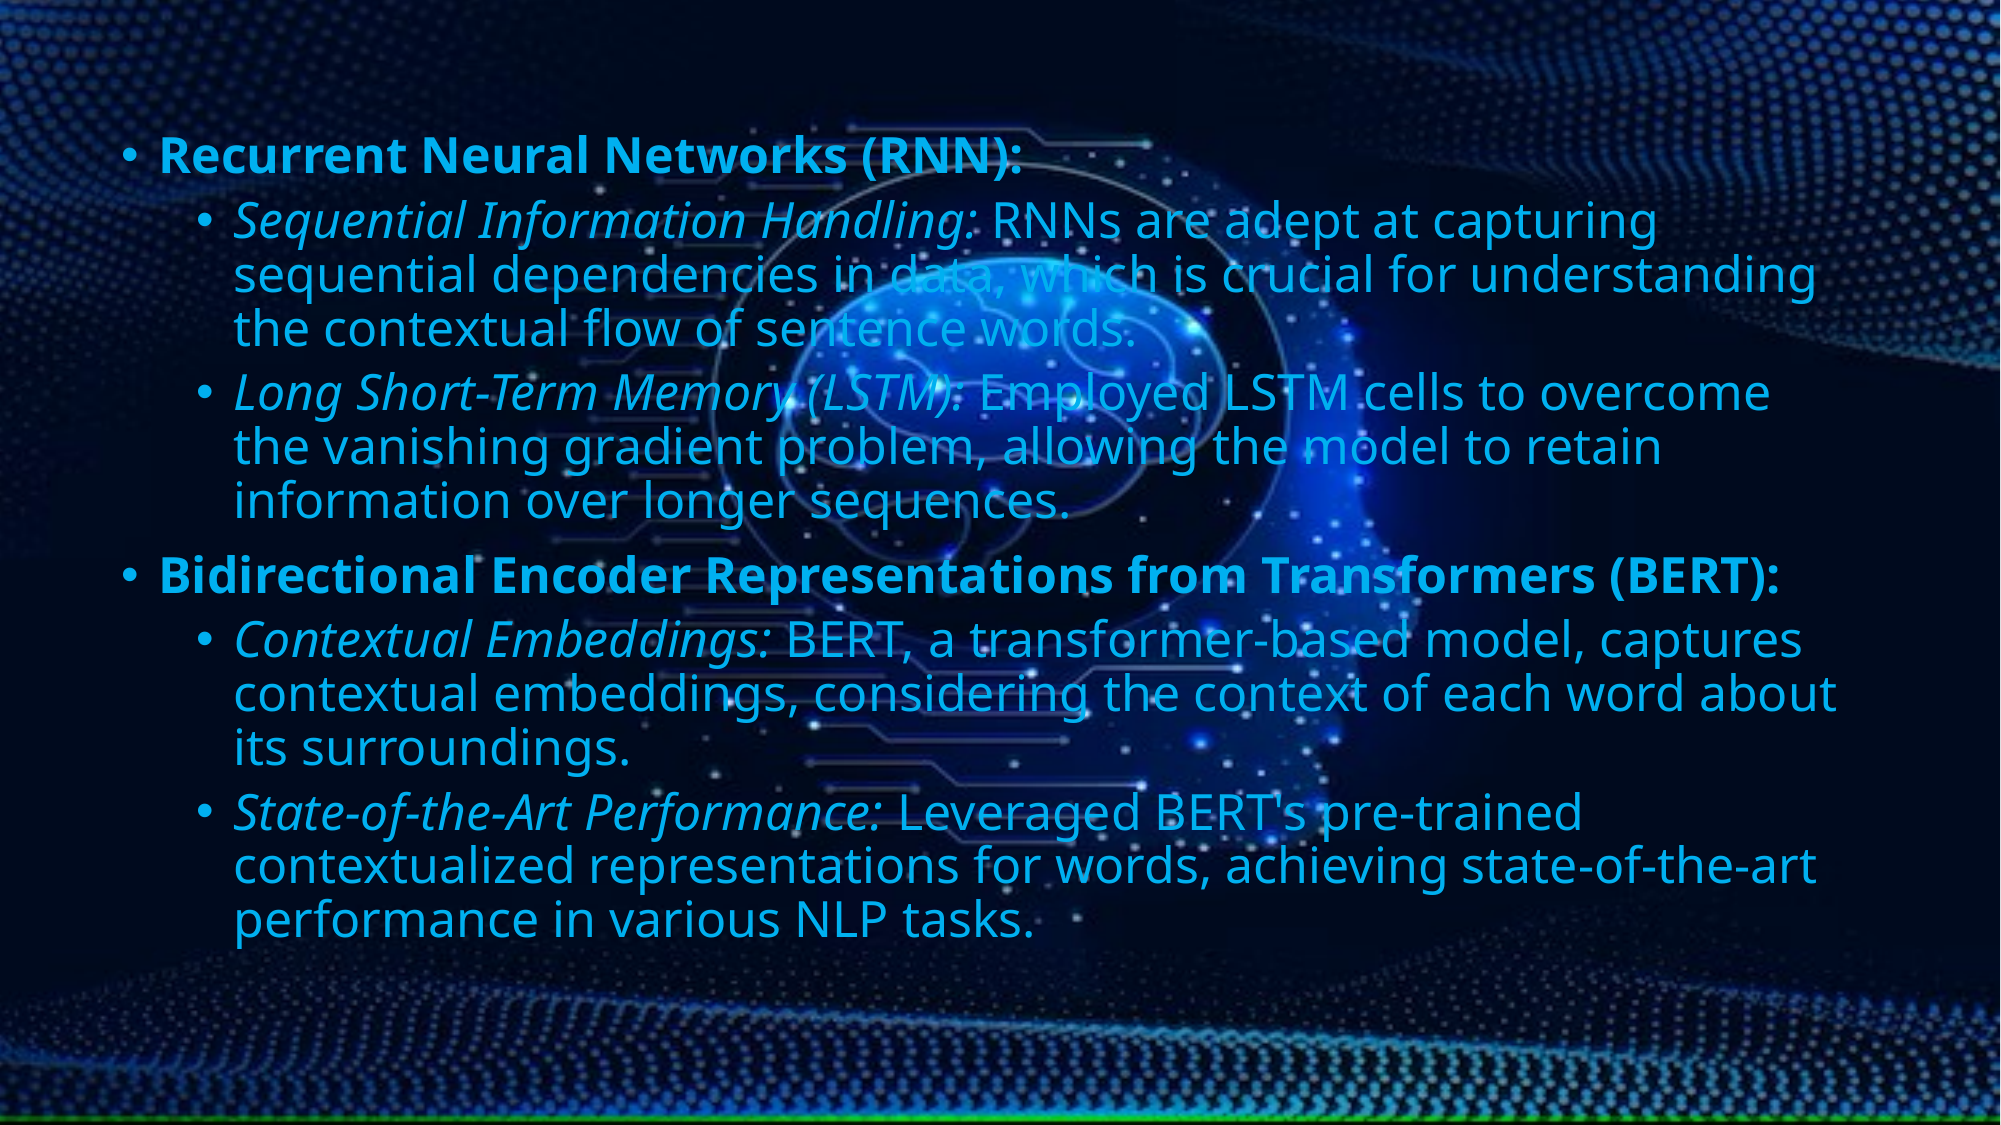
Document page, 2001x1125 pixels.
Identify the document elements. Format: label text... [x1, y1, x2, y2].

picture [0, 0, 2001, 1125]
list Recurrent Neural Networks (RNN): Sequential Information Handling: RNNs are adept at capturing sequential dependencies in data, which is crucial for understanding the contextual flow of sentence words. Long Short-Term Memory (LSTM): Employed LSTM cells to overcome the vanishing gradient problem, allowing the model to retain information over longer sequences. Bidirectional Encoder Representations from Transformers (BERT): Contextual Embeddings: BERT, a transformer-based model, captures contextual embeddings, considering the context of each word about its surroundings. State-of-the-Art Performance: Leveraged BERT's pre-trained contextualized representations for words, achieving state-of-the-art performance in various NLP tasks. [106, 123, 1863, 1014]
